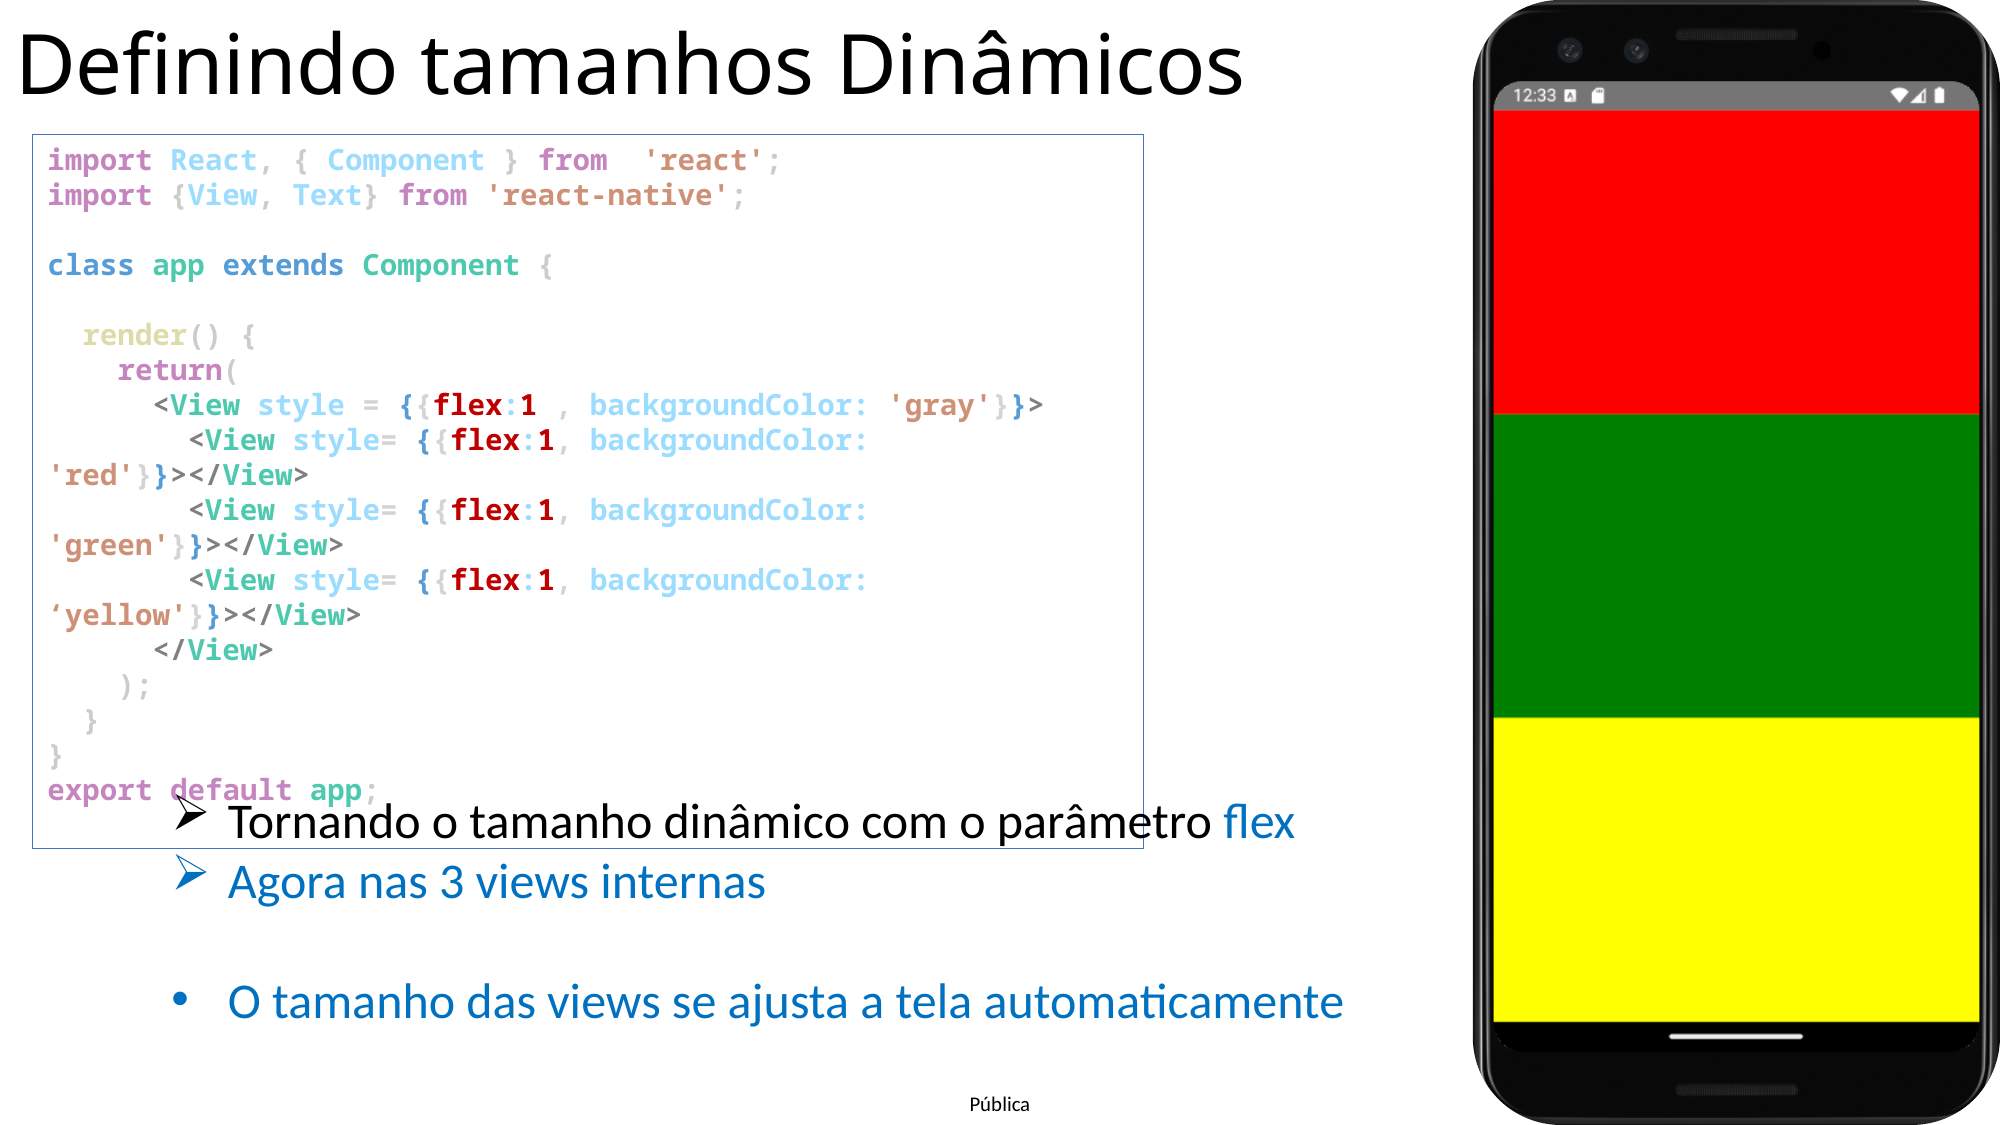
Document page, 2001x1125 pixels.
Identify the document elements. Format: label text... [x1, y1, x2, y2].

title Definindo tamanhos Dinâmicos [0, 0, 1472, 135]
text_box import React, { Component } from 'react'; import {View, Text} from 'react-native'; class app extends Component { render() { return( <View style = {{flex:1 , backgroundColor: 'gray'}}> <View style= {{flex:1, backgroundColor: 'red'}}></View> <View style= {{flex:1, backgroundColor: 'green'}}></View> <View style= {{flex:1, backgroundColor: ‘yellow'}}></View> </View> ); } } export default app; [32, 134, 1144, 849]
picture [1472, 0, 2000, 1125]
text_box Tornando o tamanho dinâmico com o parâmetro flex Agora nas 3 views internas O tamanho das views se ajusta a tela automaticamente [156, 781, 1360, 1036]
